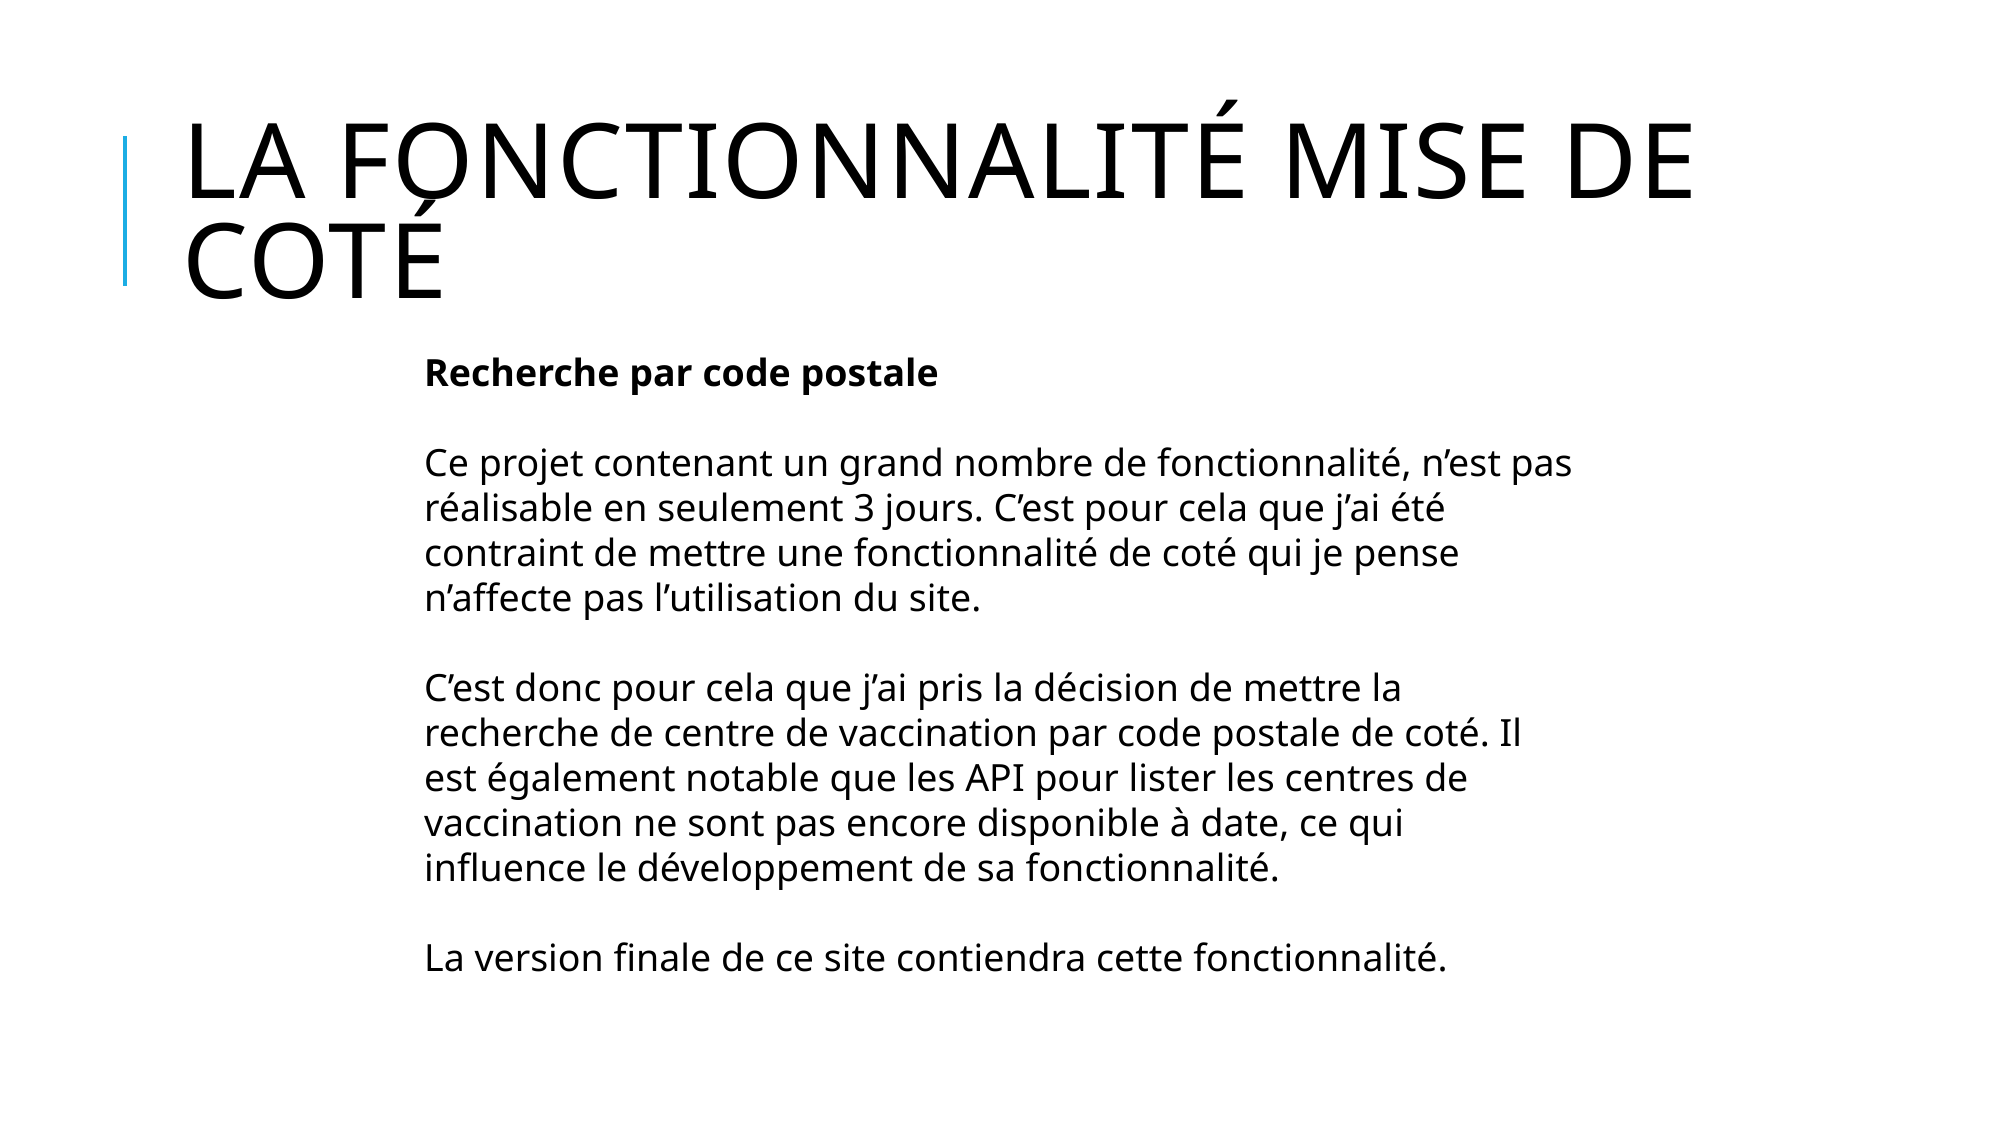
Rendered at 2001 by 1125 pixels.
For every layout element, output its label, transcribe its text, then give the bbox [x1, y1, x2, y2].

text_box Recherche par code postale Ce projet contenant un grand nombre de fonctionnalité, n’est pas réalisable en seulement 3 jours. C’est pour cela que j’ai été contraint de mettre une fonctionnalité de coté qui je pense n’affecte pas l’utilisation du site. C’est donc pour cela que j’ai pris la décision de mettre la recherche de centre de vaccination par code postale de coté. Il est également notable que les API pour lister les centres de vaccination ne sont pas encore disponible à date, ce qui influence le développement de sa fonctionnalité. La version finale de ce site contiendra cette fonctionnalité. [409, 341, 1591, 1032]
title La fonctionnalité mise de coté [168, 96, 1763, 342]
